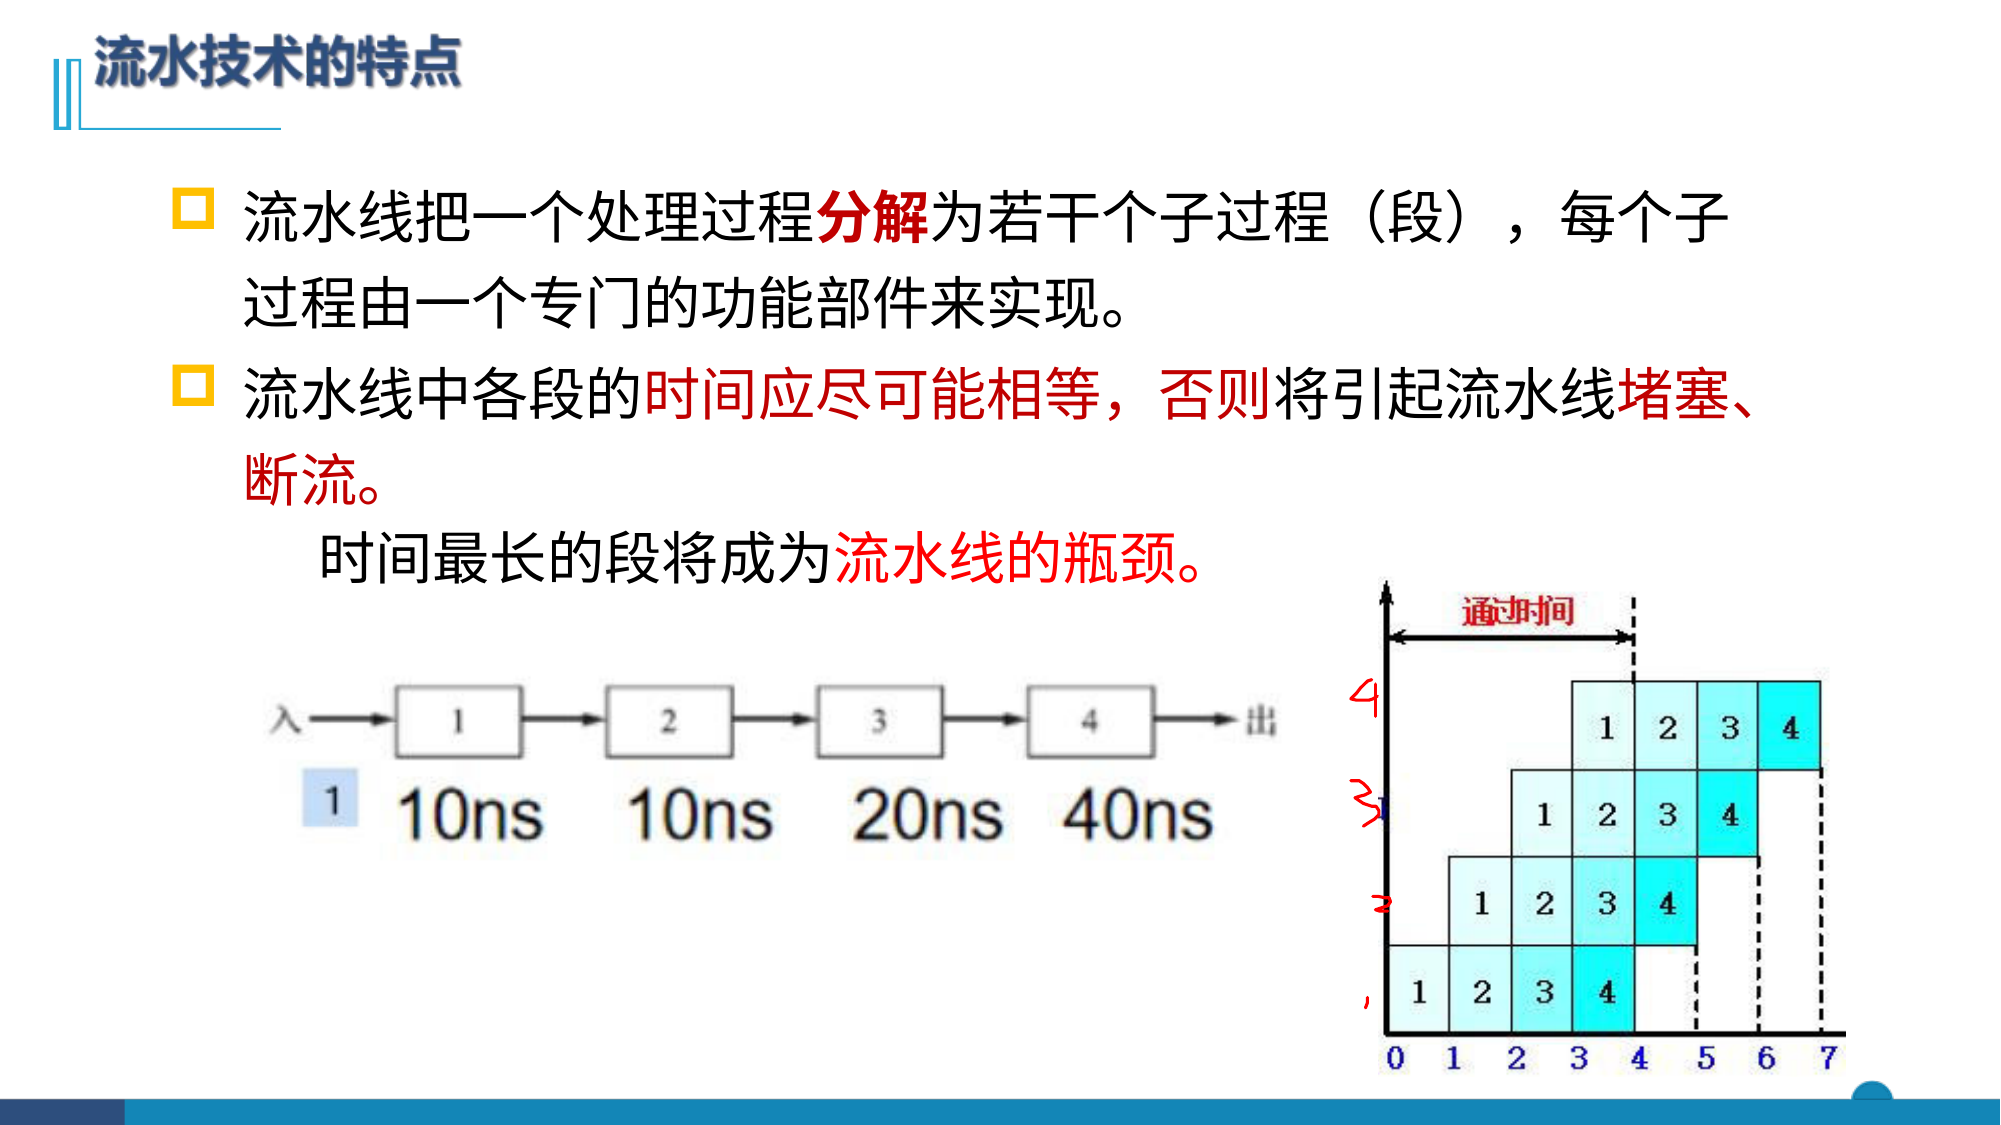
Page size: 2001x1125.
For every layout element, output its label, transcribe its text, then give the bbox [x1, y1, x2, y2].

picture [92, 31, 467, 94]
picture [1378, 562, 1846, 1077]
text_box 流水线把一个处理过程分解为若干个子过程（段），每个子 过程由一个专门的功能部件来实现。 流水线中各段的时间应尽可能相等，否则将引起流水线堵塞、 断流。 时间最长的段将成为流水线的瓶颈。 [167, 163, 1818, 592]
picture [214, 627, 1317, 898]
text_box [1350, 780, 1378, 827]
text_box [53, 58, 281, 130]
picture [0, 1080, 2000, 1125]
text_box [1350, 679, 1375, 701]
